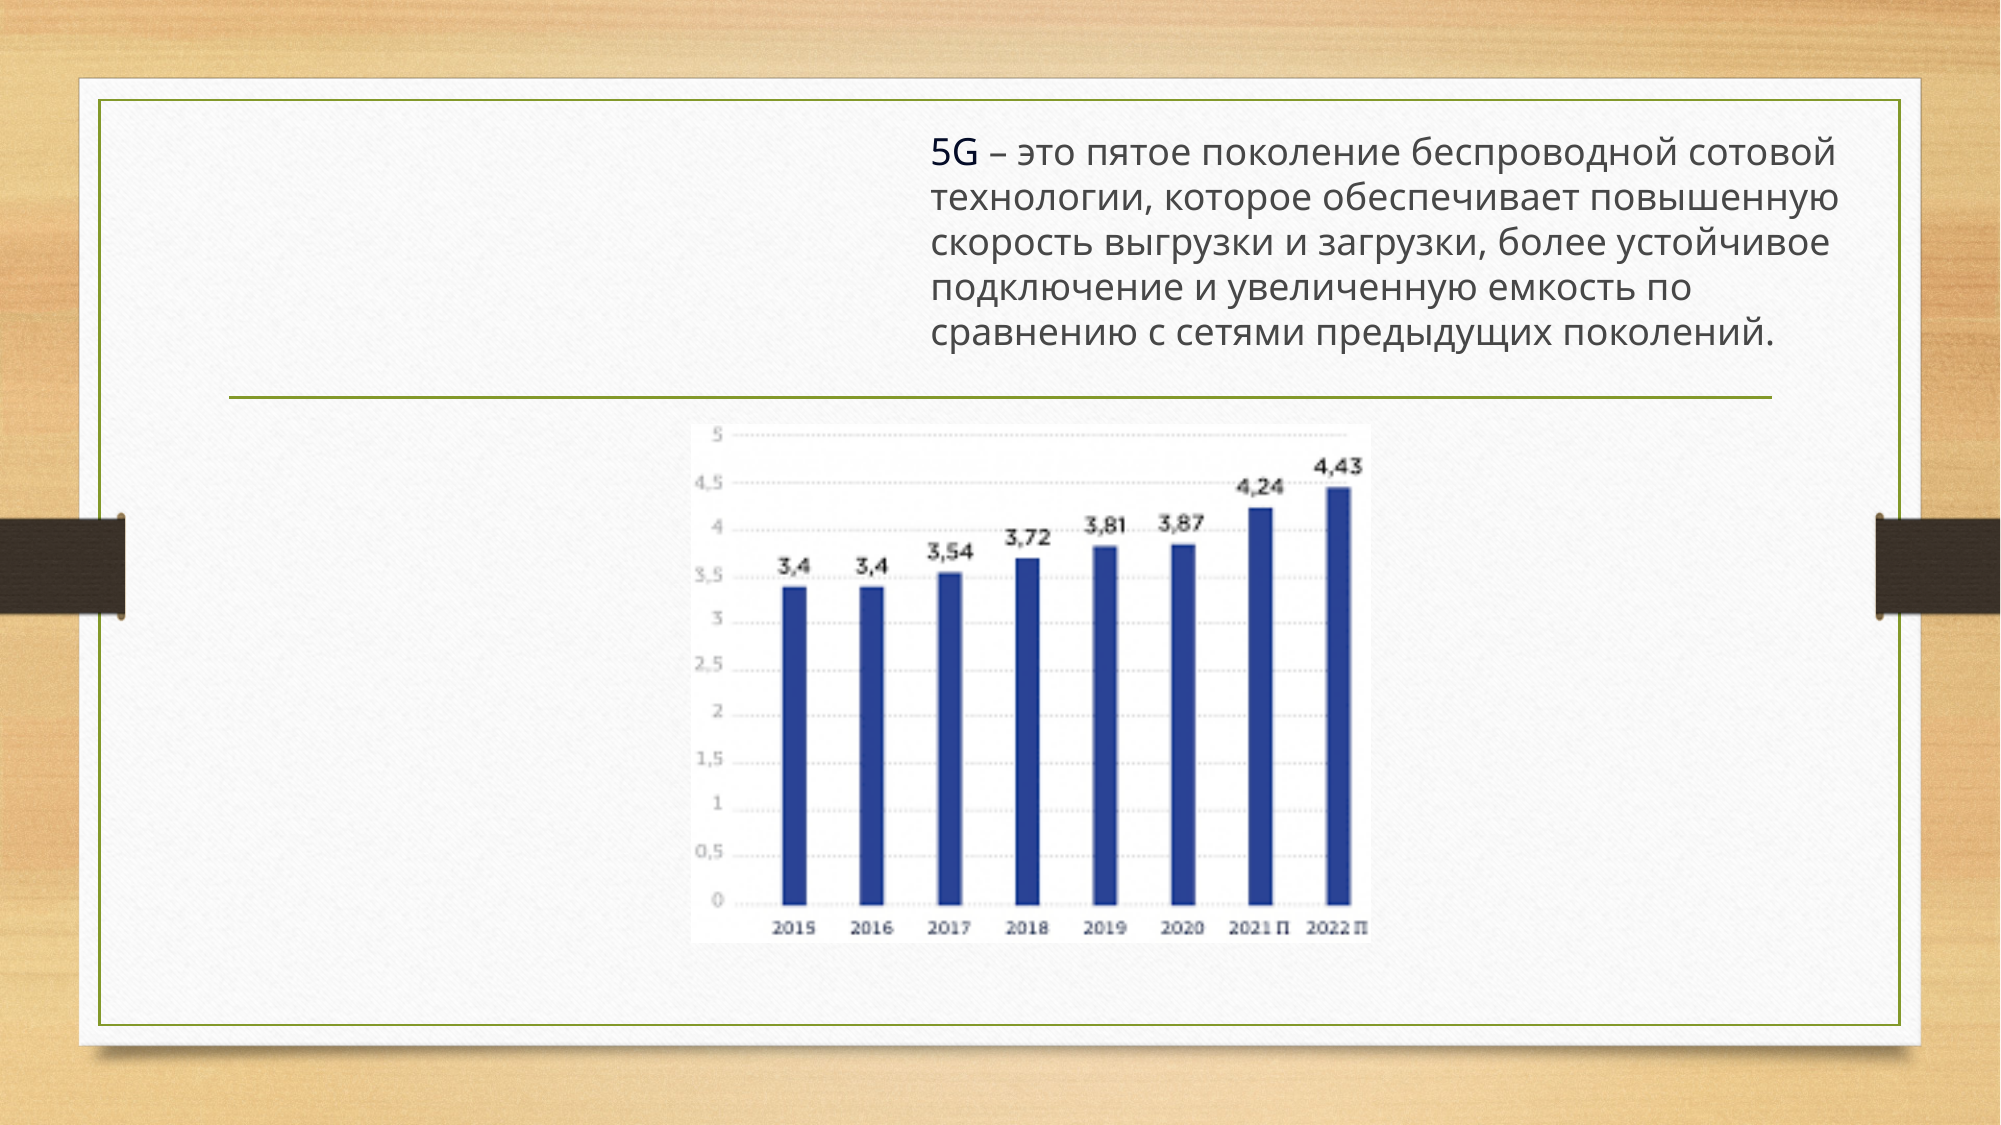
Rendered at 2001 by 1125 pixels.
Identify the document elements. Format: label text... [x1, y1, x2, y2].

picture [0, 0, 2001, 1125]
text_box 5G – это пятое поколение беспроводной сотовой технологии, которое обеспечивает повышенную скорость выгрузки и загрузки, более устойчивое подключение и увеличенную емкость по сравнению с сетями предыдущих поколений. [915, 120, 1916, 361]
